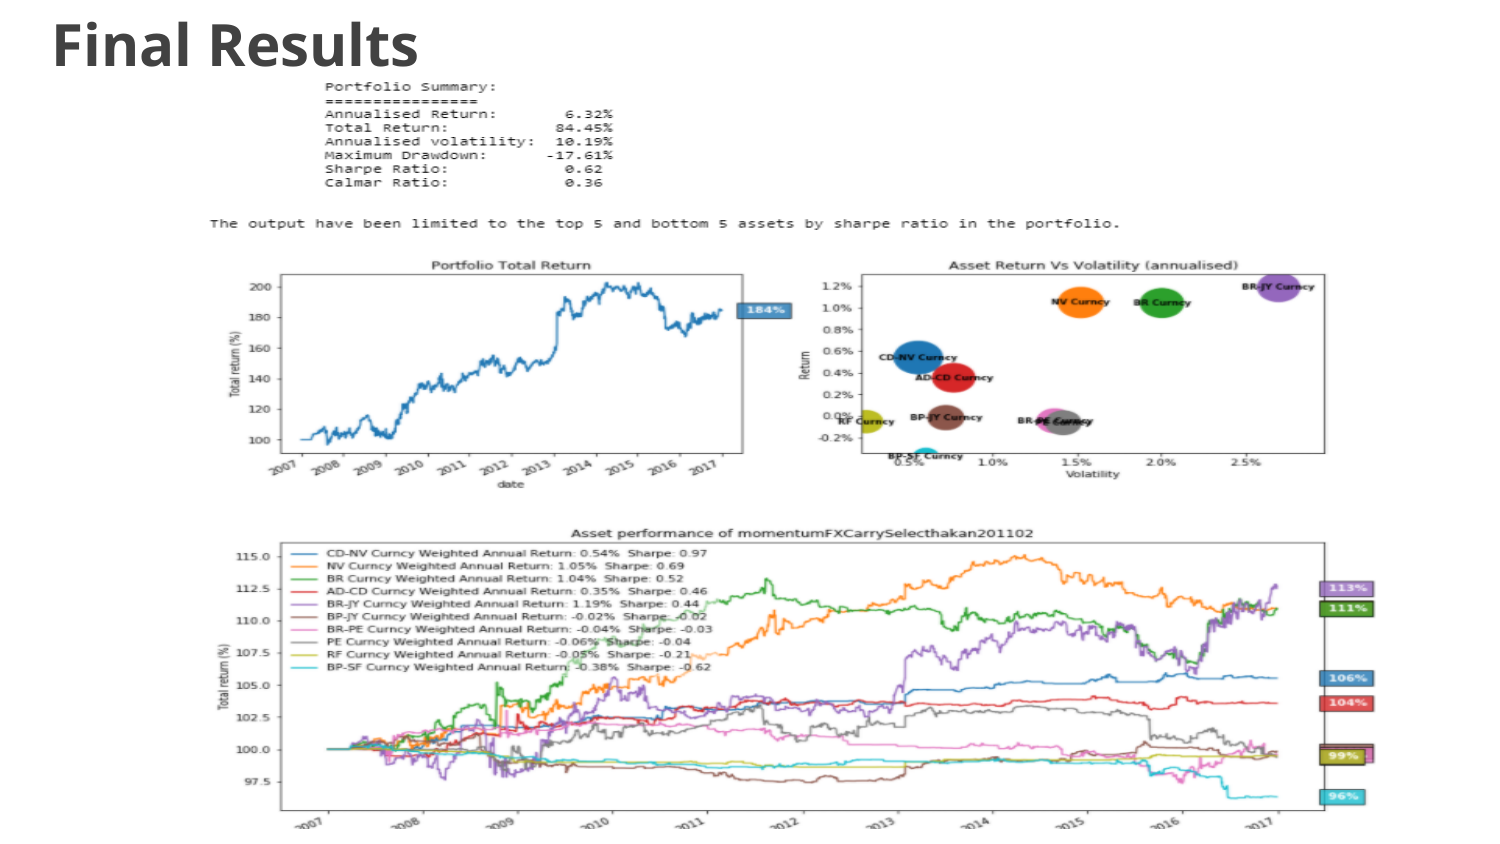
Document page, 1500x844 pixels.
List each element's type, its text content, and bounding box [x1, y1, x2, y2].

picture [68, 77, 1402, 829]
title Final Results [36, 0, 1435, 87]
